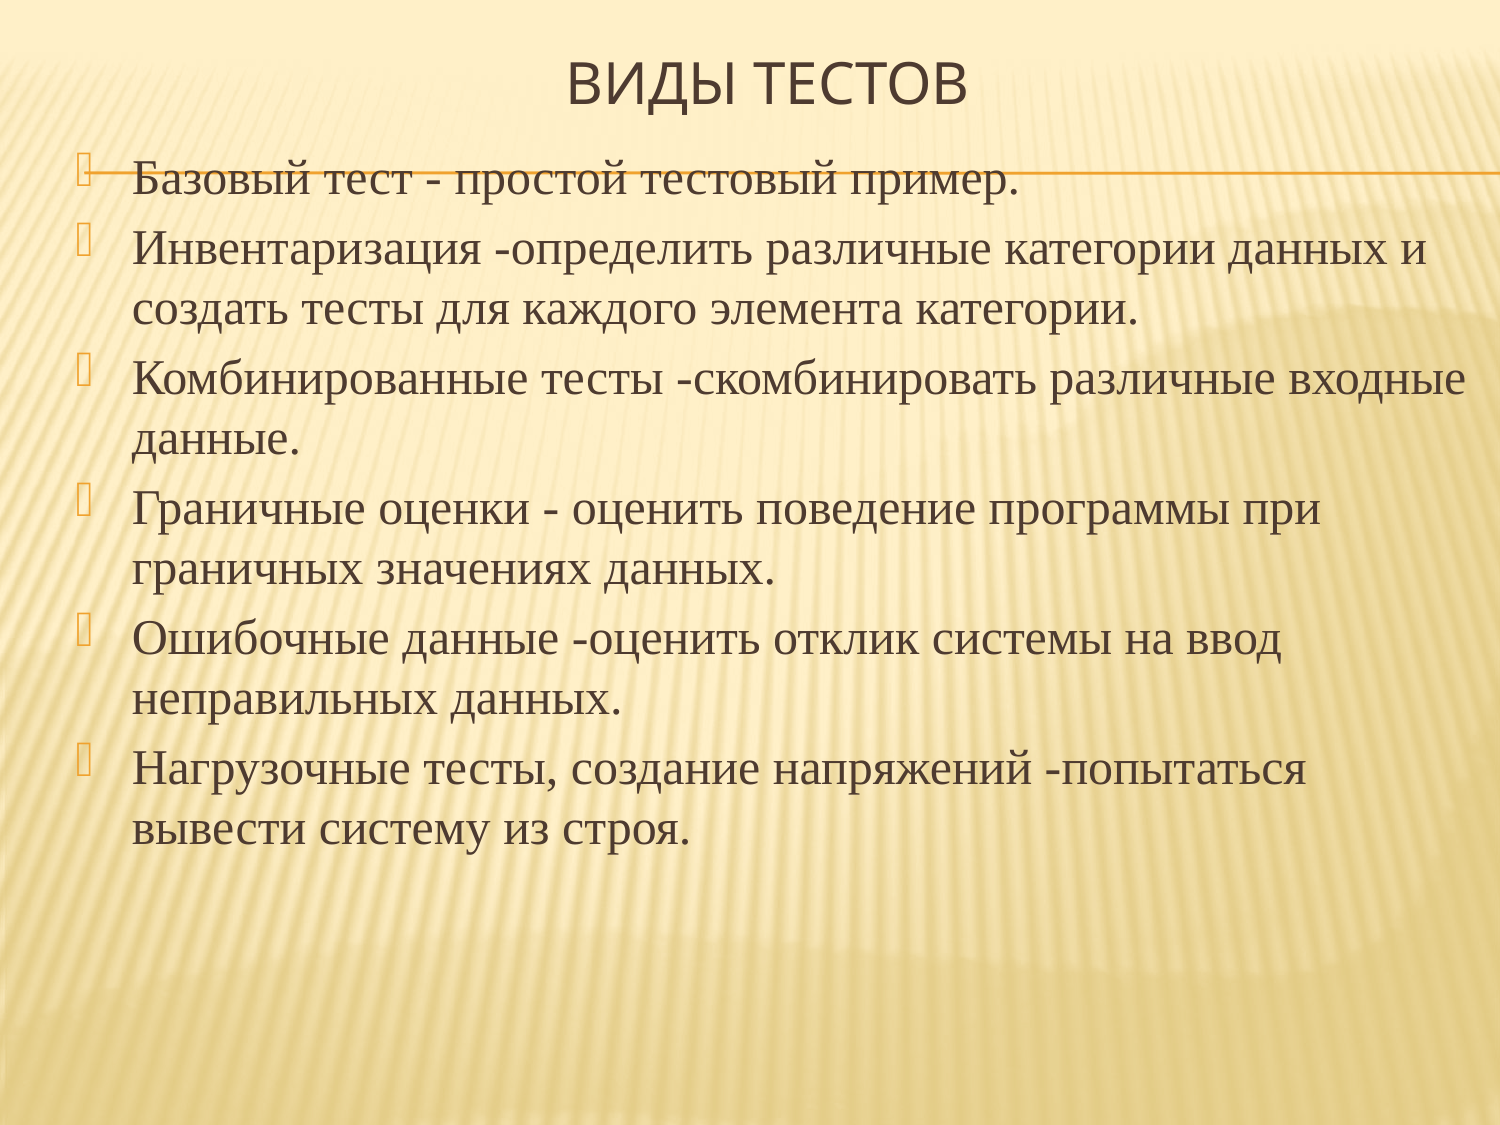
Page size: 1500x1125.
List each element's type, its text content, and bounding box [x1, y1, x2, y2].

picture [0, 0, 1500, 1125]
text_box Базовый тест - простой тестовый пример. Инвентаризация -определить различные категории данных и создать тесты для каждого элемента категории. Комбинированные тесты -скомбинировать различные входные данные. Граничные оценки - оценить поведение программы при граничных значениях данных. Ошибочные данные -оценить отклик системы на ввод неправильных данных. Нагрузочные тесты, создание напряжений -попытаться вывести систему из строя. [60, 137, 1500, 965]
text_box Виды тестов [53, 39, 1483, 125]
